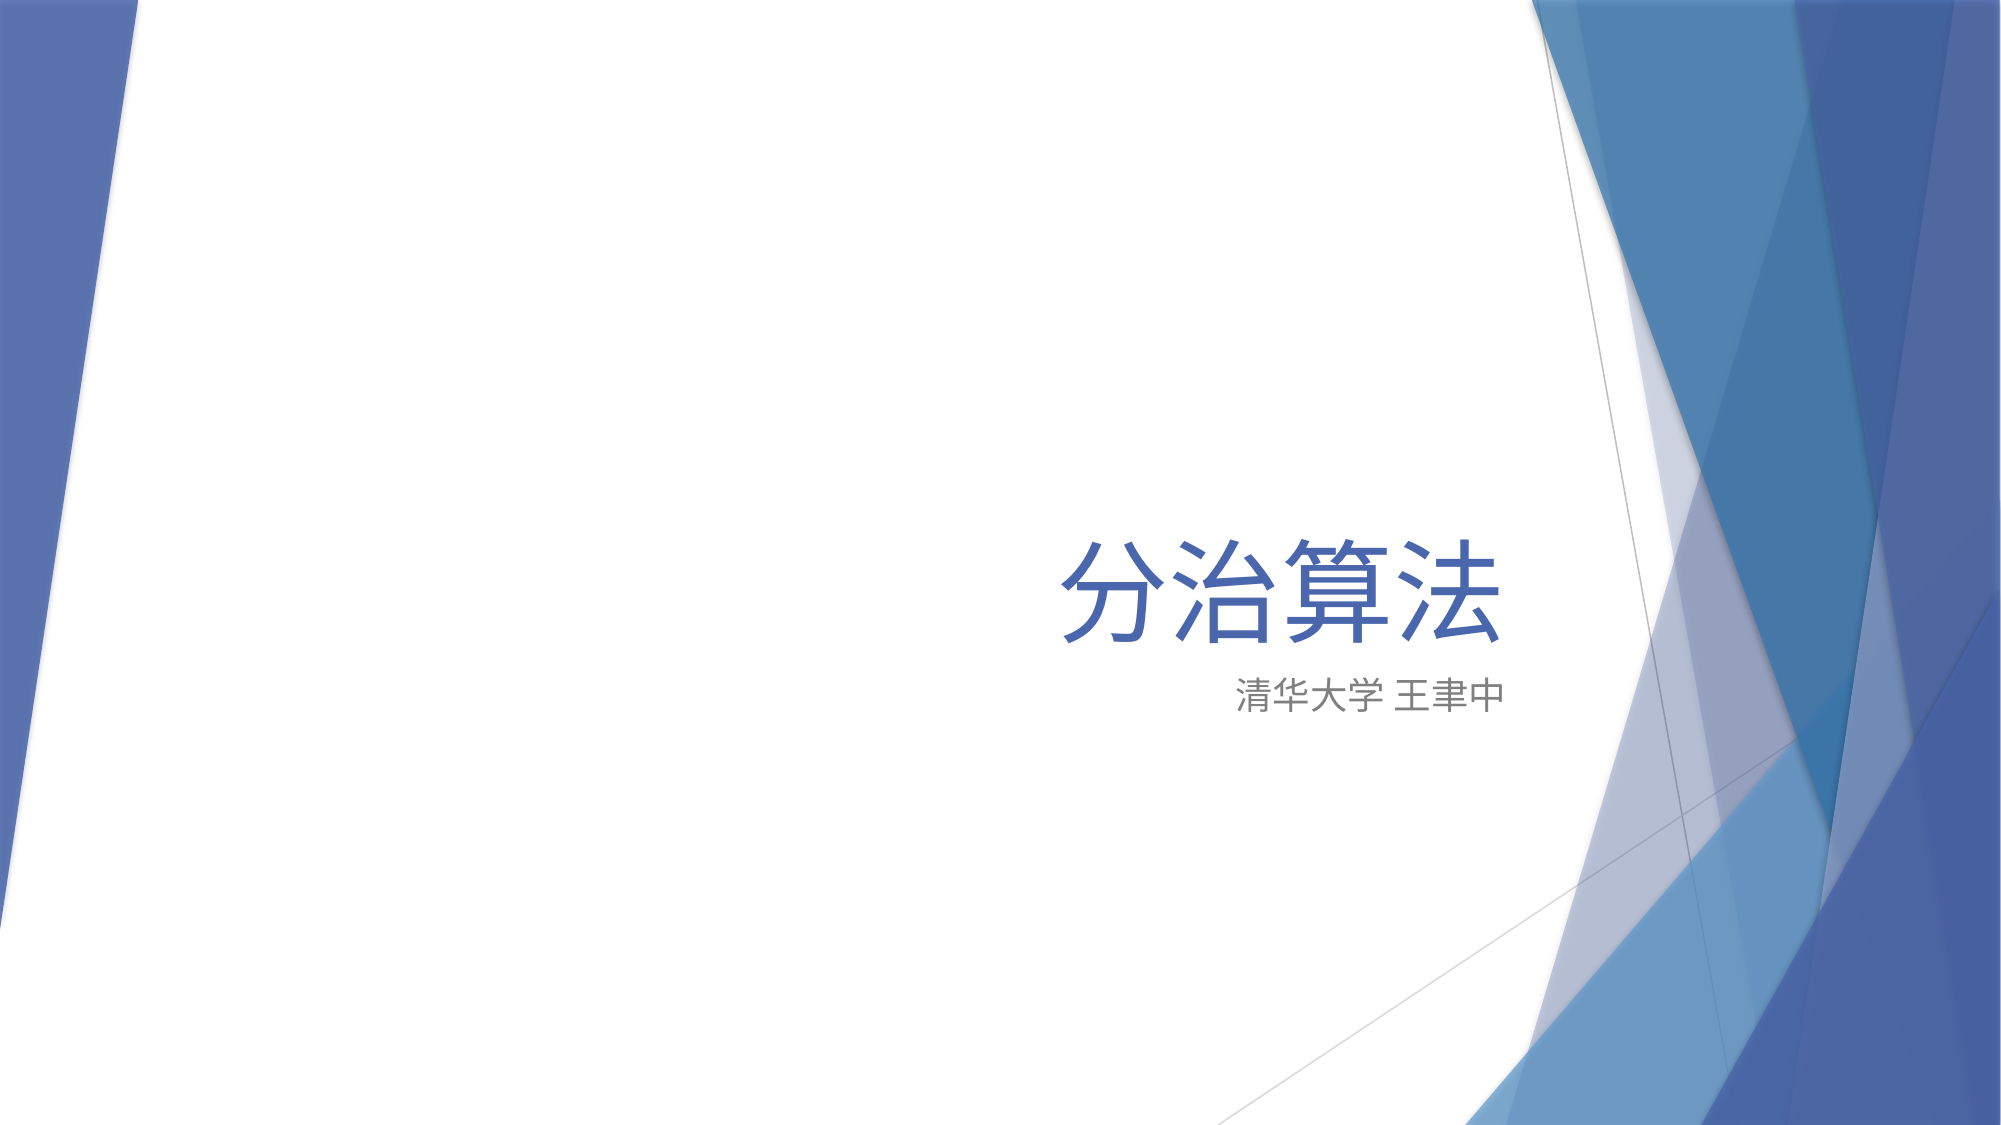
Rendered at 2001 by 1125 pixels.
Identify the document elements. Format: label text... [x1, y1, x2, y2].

subtitle 清华大学 王聿中 [247, 664, 1522, 845]
title 分治算法 [247, 394, 1522, 664]
